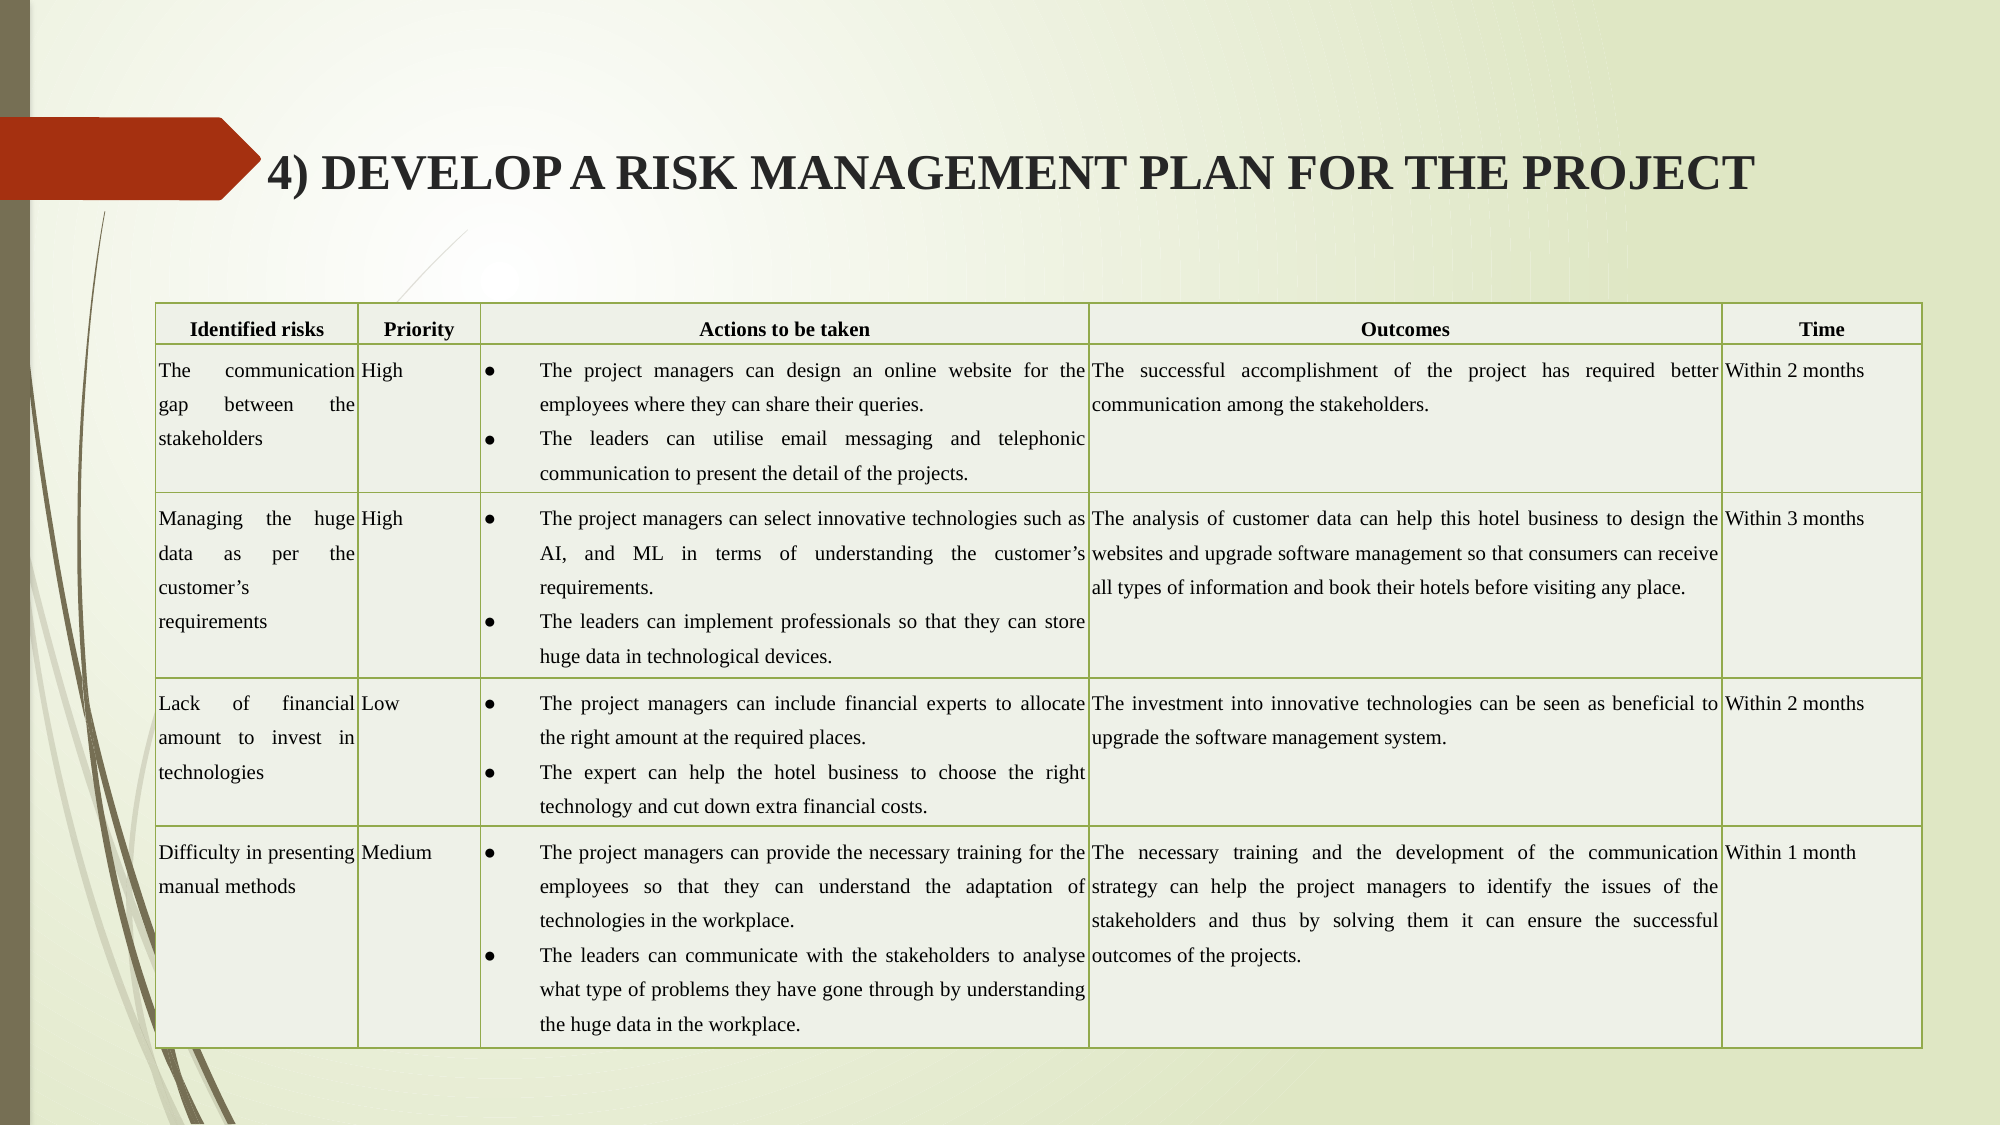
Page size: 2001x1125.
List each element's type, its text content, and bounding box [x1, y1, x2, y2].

table_cell Within 2 months [1723, 679, 1921, 825]
table_cell Within 3 months [1723, 493, 1921, 677]
table_cell Low [359, 679, 480, 825]
table_cell The project managers can include financial experts to allocate the right amount at the required places. The expert can help the hotel business to choose the right technology and cut down extra financial costs. [481, 679, 1088, 825]
table_cell The project managers can select innovative technologies such as AI, and ML in terms of understanding the customer’s requirements. The leaders can implement professionals so that they can store huge data in technological devices. [481, 493, 1088, 677]
table_cell The project managers can provide the necessary training for the employees so that they can understand the adaptation of technologies in the workplace. The leaders can communicate with the stakeholders to analyse what type of problems they have gone through by understanding the huge data in the workplace. [481, 827, 1088, 1047]
table_cell Lack of financial amount to invest in technologies [156, 679, 357, 825]
table_cell The project managers can design an online website for the employees where they can share their queries. The leaders can utilise email messaging and telephonic communication to present the detail of the projects. [481, 345, 1088, 492]
table_header Identified risks [156, 304, 357, 343]
table_cell Within 2 months [1723, 345, 1921, 492]
table_cell Within 1 month [1723, 827, 1921, 1047]
table_cell Managing the huge data as per the customer’s requirements [156, 493, 357, 677]
table_header Priority [359, 304, 480, 343]
table_cell The analysis of customer data can help this hotel business to design the websites and upgrade software management so that consumers can receive all types of information and book their hotels before visiting any place. [1090, 493, 1721, 677]
table_cell The investment into innovative technologies can be seen as beneficial to upgrade the software management system. [1090, 679, 1721, 825]
table_cell The successful accomplishment of the project has required better communication among the stakeholders. [1090, 345, 1721, 492]
table_header Time [1723, 304, 1921, 343]
table_cell High [359, 345, 480, 492]
table_header Actions to be taken [481, 304, 1088, 343]
table_cell The communication gap between the stakeholders [156, 345, 357, 492]
table_cell Difficulty in presenting manual methods [156, 827, 357, 1047]
table_cell High [359, 493, 480, 677]
table_cell The necessary training and the development of the communication strategy can help the project managers to identify the issues of the stakeholders and thus by solving them it can ensure the successful outcomes of the projects. [1090, 827, 1721, 1047]
table_cell Medium [359, 827, 480, 1047]
title 4) DEVELOP A RISK MANAGEMENT PLAN FOR THE PROJECT [147, 102, 1888, 313]
table_header Outcomes [1090, 304, 1721, 343]
